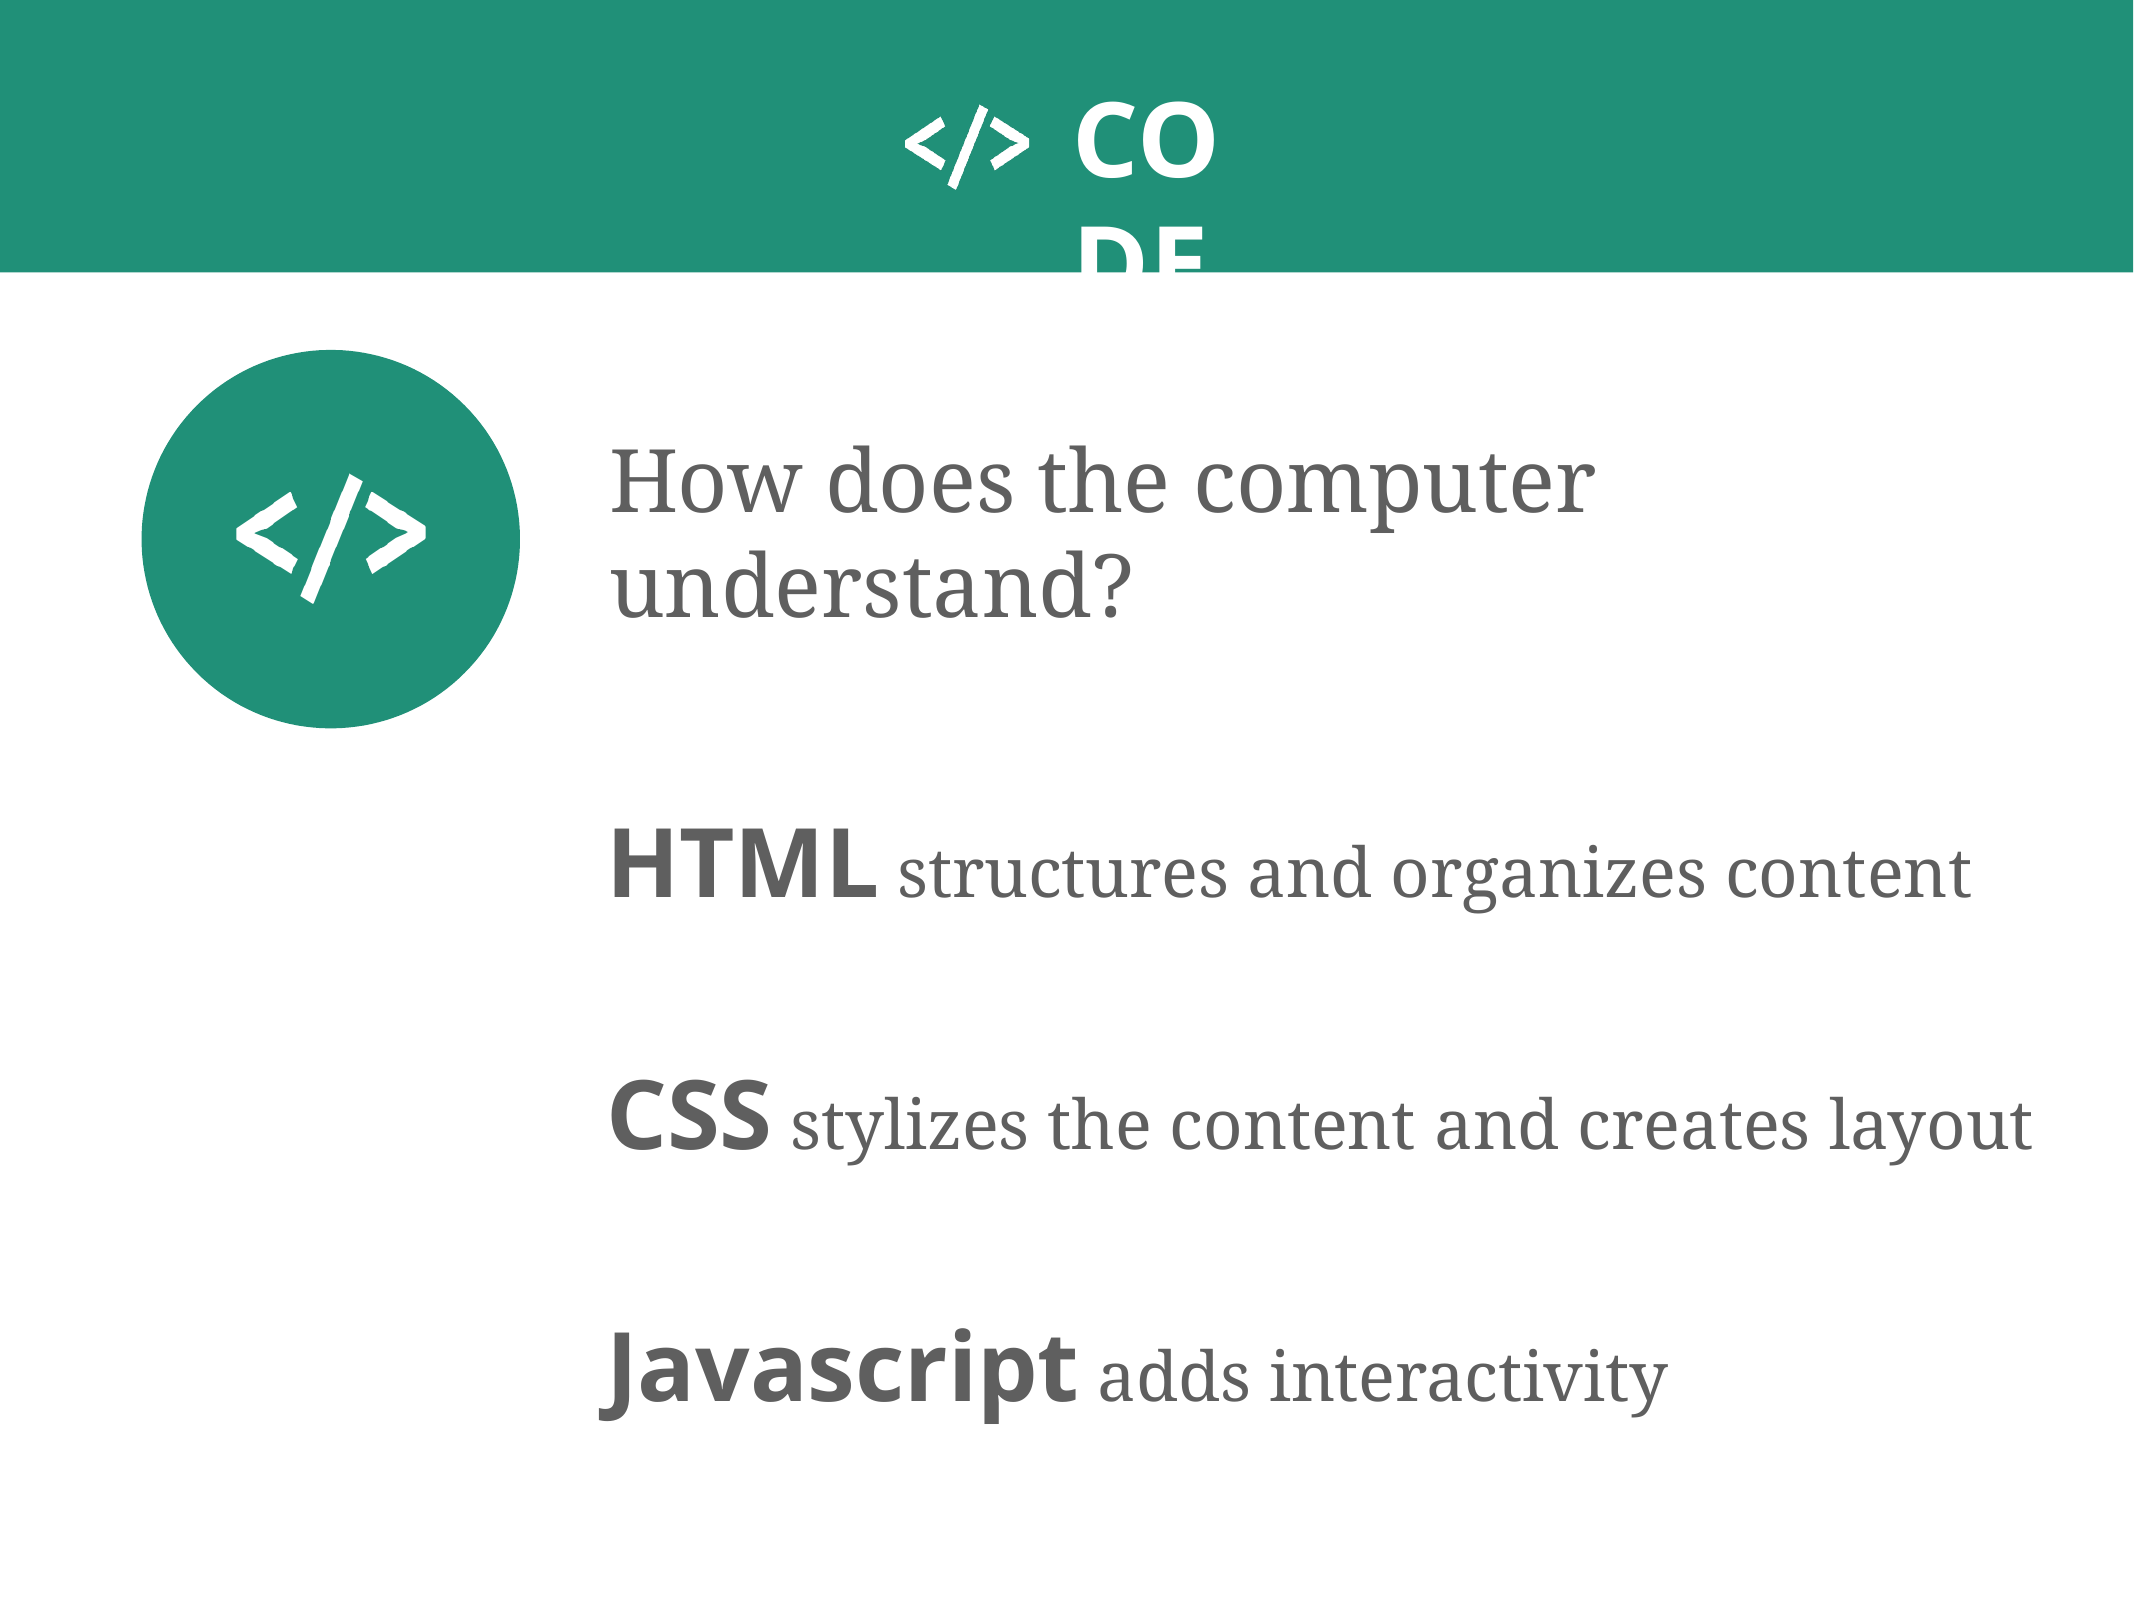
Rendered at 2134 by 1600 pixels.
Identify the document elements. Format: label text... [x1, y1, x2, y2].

text_box How does the computer understand? HTML structures and organizes content CSS stylizes the content and creates layout Javascript adds interactivity [604, 424, 2049, 1421]
text_box [0, 0, 2134, 273]
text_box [141, 349, 521, 729]
text_box [905, 104, 1030, 190]
title CODE [1070, 72, 1238, 341]
